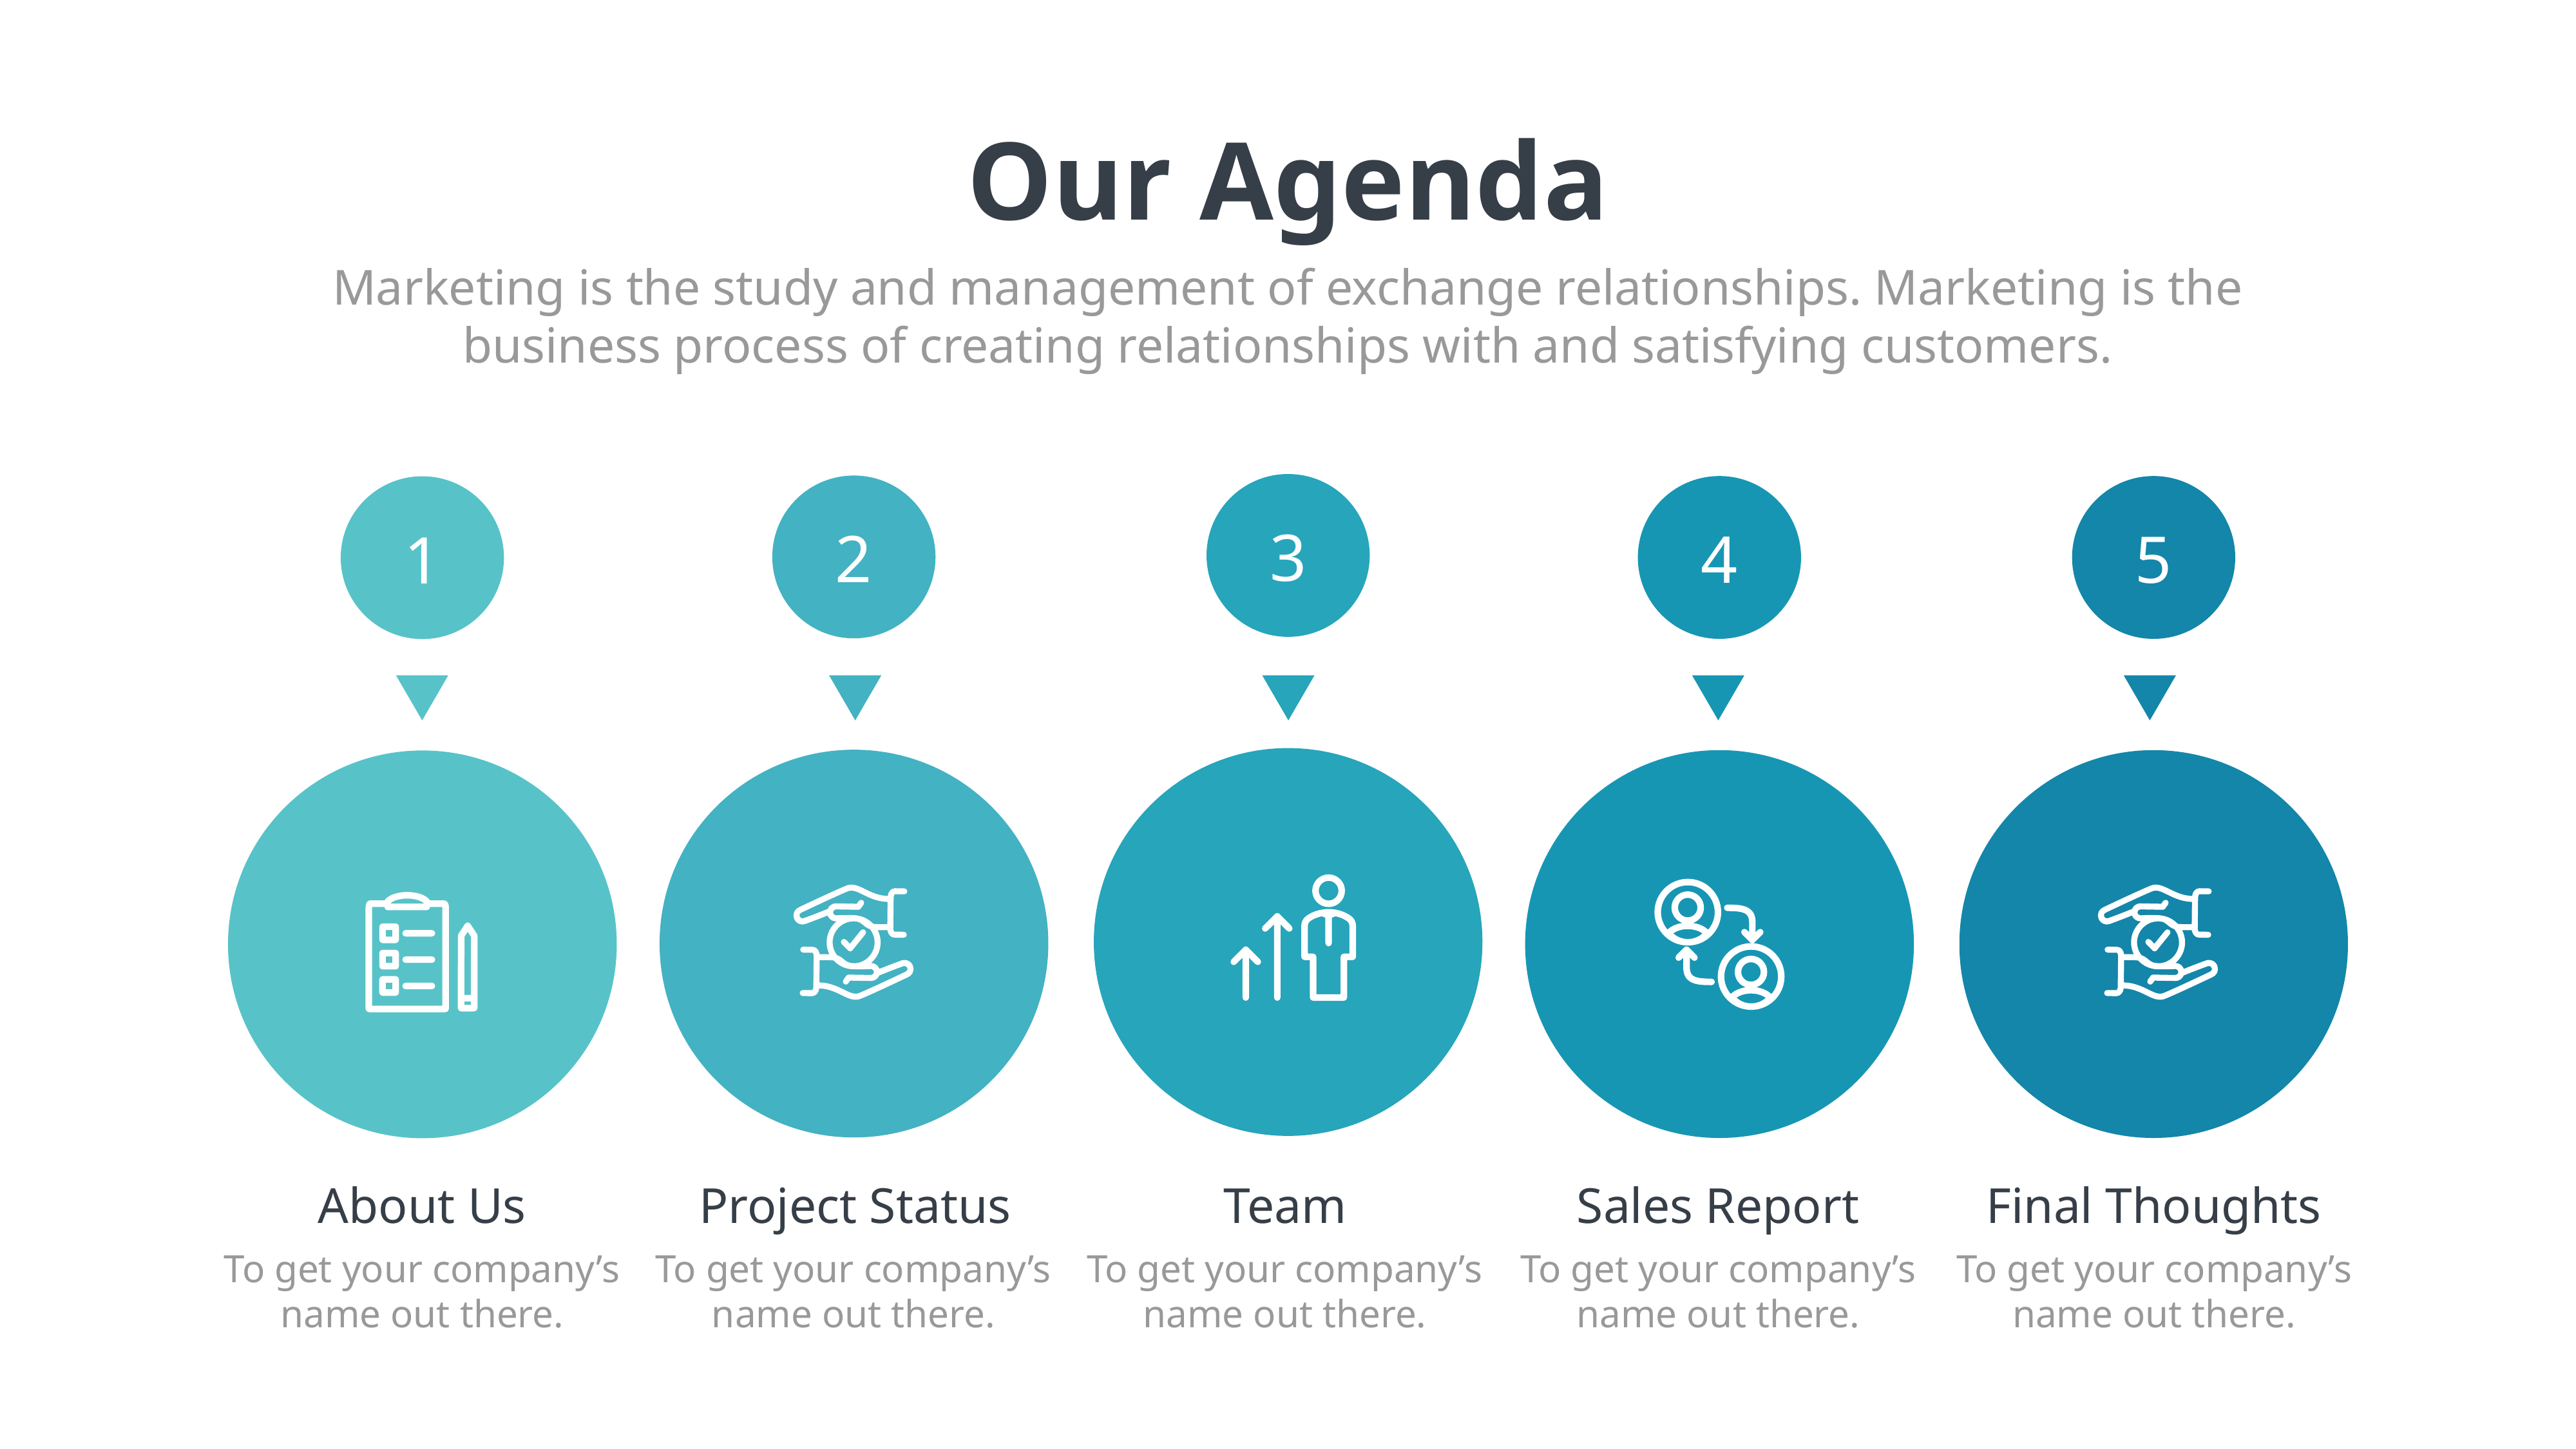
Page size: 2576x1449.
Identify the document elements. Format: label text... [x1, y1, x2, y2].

text_box [365, 892, 449, 1012]
text_box Sales Report [1525, 1170, 1911, 1238]
text_box [1261, 674, 1316, 722]
text_box [828, 674, 883, 722]
text_box [1959, 750, 2349, 1139]
text_box Final Thoughts [1961, 1170, 2346, 1238]
text_box About Us [264, 1170, 580, 1238]
text_box [659, 750, 1049, 1138]
text_box [1301, 909, 1357, 1001]
text_box Our Agenda [957, 108, 1619, 247]
text_box Project Status [669, 1170, 1041, 1238]
text_box To get your company’s name out there. [1068, 1240, 1502, 1340]
text_box [394, 674, 450, 722]
text_box [227, 750, 617, 1139]
text_box [1525, 750, 1914, 1139]
text_box Marketing is the study and management of exchange relationships. Marketing is the business process of creating relationships with and satisfying customers. [281, 251, 2295, 377]
text_box To get your company’s name out there. [636, 1240, 1068, 1340]
text_box To get your company’s name out there. [205, 1240, 636, 1340]
text_box [1312, 874, 1345, 907]
text_box To get your company’s name out there. [1938, 1240, 2371, 1340]
text_box [1094, 748, 1483, 1136]
text_box Team [1092, 1170, 1478, 1238]
text_box [1690, 674, 1746, 722]
text_box 2 [772, 475, 936, 639]
text_box 4 [1637, 476, 1801, 639]
text_box 1 [340, 476, 504, 639]
text_box [1262, 913, 1293, 1001]
text_box [1230, 946, 1261, 1001]
text_box [2123, 674, 2177, 722]
text_box 3 [1207, 474, 1370, 637]
text_box [793, 884, 914, 1000]
text_box To get your company’s name out there. [1502, 1240, 1935, 1340]
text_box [1654, 878, 1785, 1010]
text_box [457, 922, 478, 1012]
text_box 5 [2072, 476, 2236, 639]
text_box [2097, 884, 2218, 1000]
